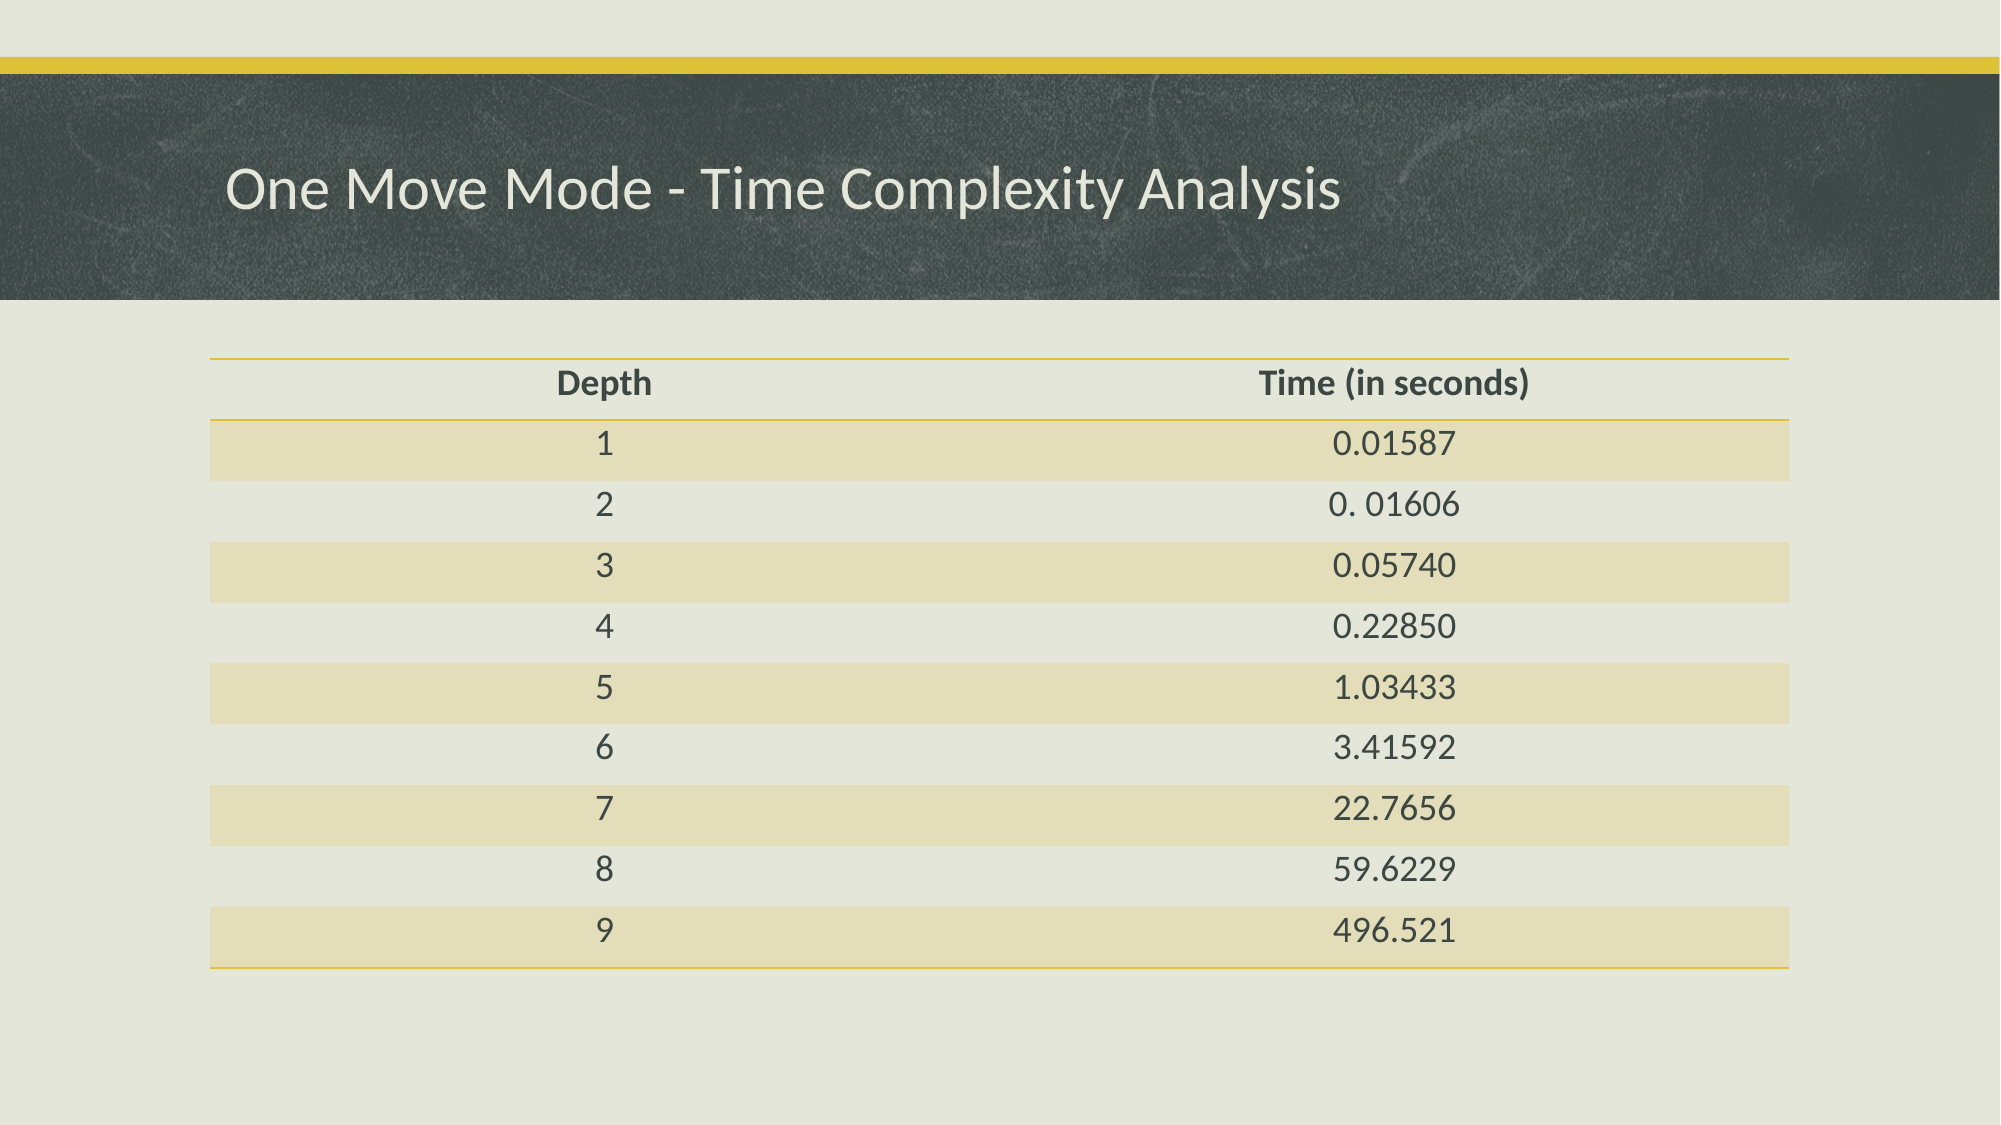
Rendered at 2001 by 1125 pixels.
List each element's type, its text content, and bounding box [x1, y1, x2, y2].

table_cell 496.521 [1000, 907, 1789, 967]
table_cell 0.05740 [1000, 542, 1789, 603]
table_cell 1.03433 [1000, 663, 1789, 724]
table_cell 6 [210, 724, 1000, 785]
table_cell 1 [210, 421, 1000, 481]
table_cell 0.22850 [1000, 603, 1789, 663]
picture [0, 74, 2000, 300]
table_cell 7 [210, 785, 1000, 846]
table_cell 59.6229 [1000, 846, 1789, 907]
title One Move Mode - Time Complexity Analysis [210, 76, 1790, 300]
table_cell 0. 01606 [1000, 481, 1789, 542]
table_cell 5 [210, 663, 1000, 724]
table_cell 4 [210, 603, 1000, 663]
table_cell 2 [210, 481, 1000, 542]
table_cell 3.41592 [1000, 724, 1789, 785]
table_cell 9 [210, 907, 1000, 967]
table_cell 3 [210, 542, 1000, 603]
table_cell 22.7656 [1000, 785, 1789, 846]
table_header Depth [210, 360, 1000, 419]
table_cell 8 [210, 846, 1000, 907]
table_header Time (in seconds) [1000, 360, 1789, 419]
table_cell 0.01587 [1000, 421, 1789, 481]
